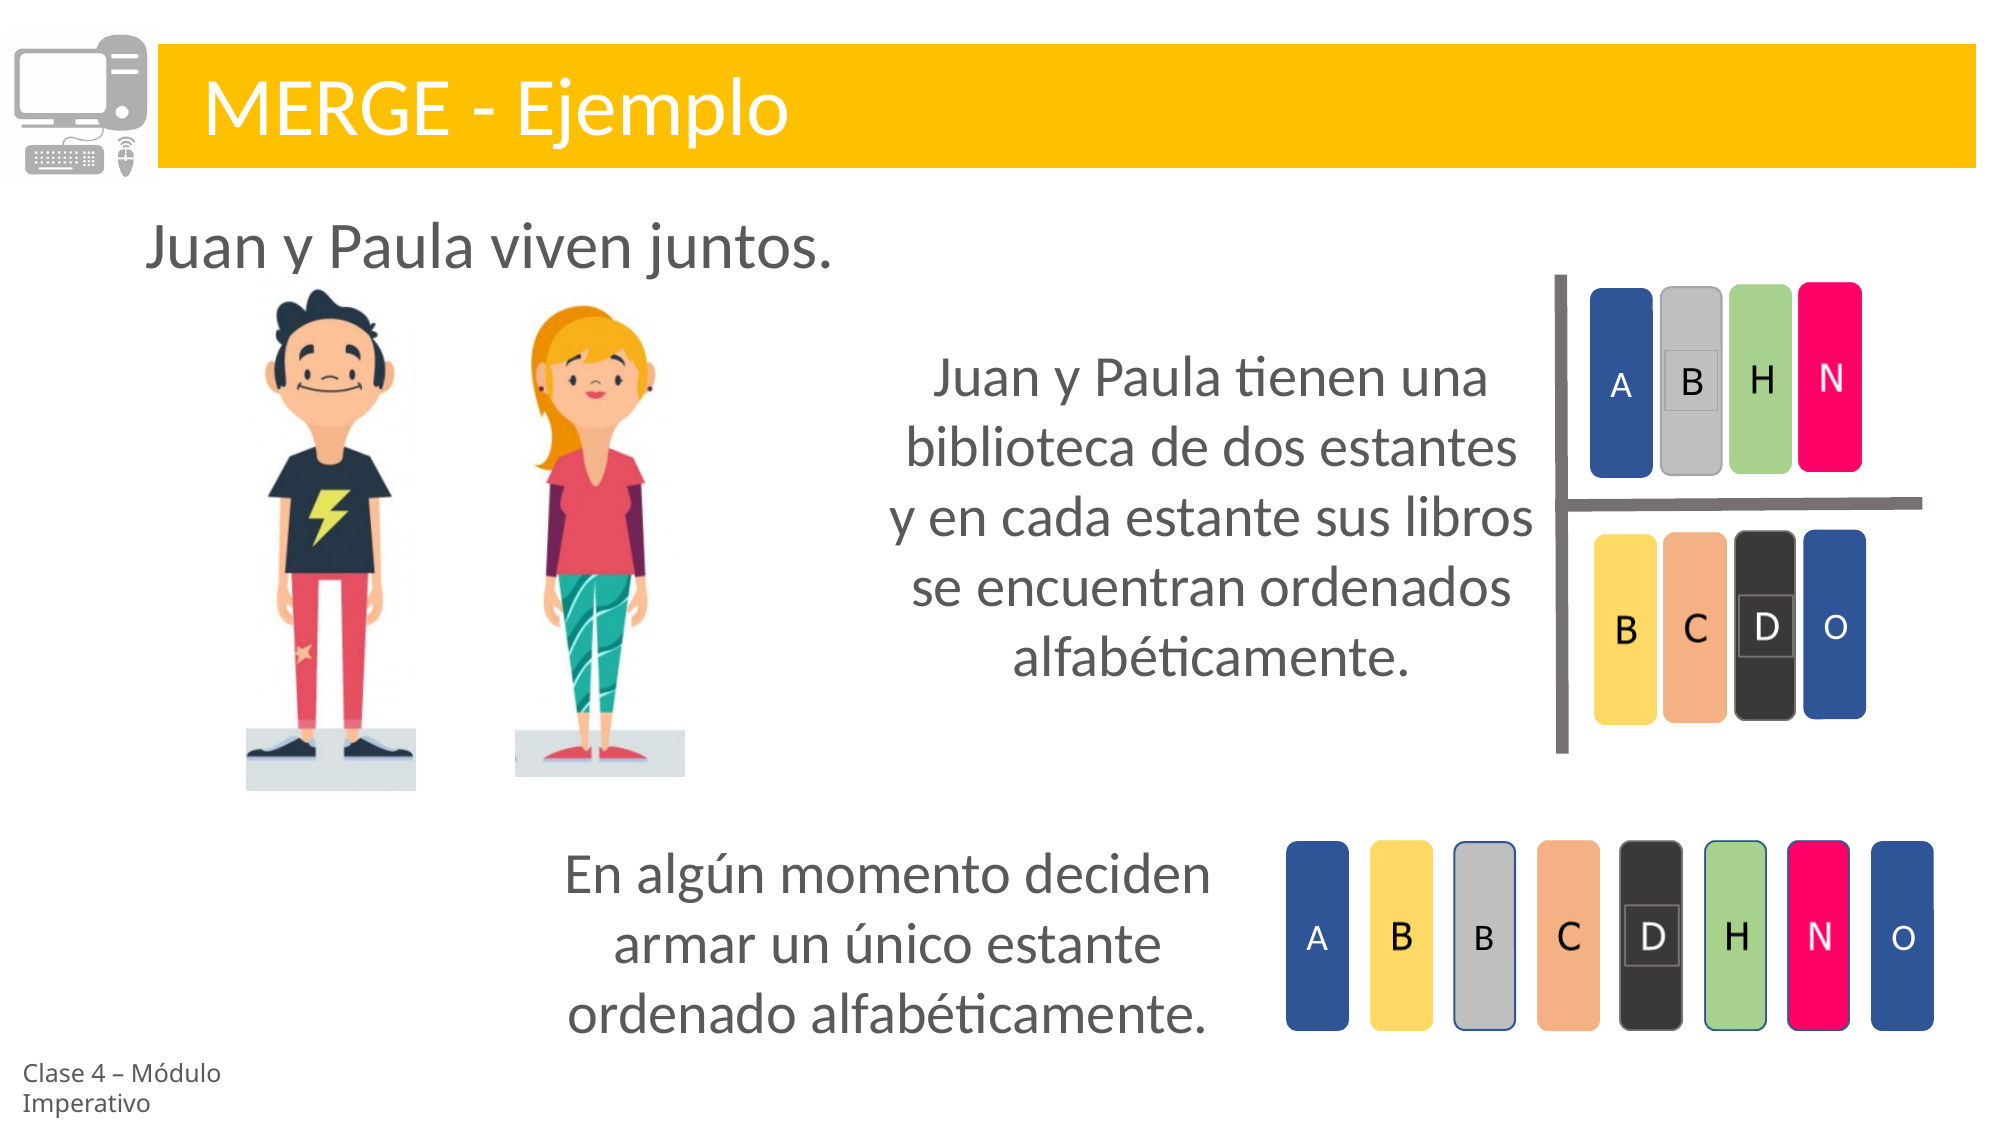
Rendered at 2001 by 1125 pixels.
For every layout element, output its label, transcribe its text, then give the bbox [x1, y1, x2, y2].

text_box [1286, 840, 1933, 1032]
text_box Clase 4 – Módulo Imperativo [7, 1057, 358, 1118]
text_box [163, 45, 1976, 167]
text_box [1554, 274, 1923, 754]
text_box MERGE - Ejemplo [187, 44, 813, 160]
picture [514, 288, 686, 777]
picture [3, 28, 158, 183]
text_box Juan y Paula tienen una biblioteca de dos estantes y en cada estante sus libros se encuentran ordenados alfabéticamente. [871, 331, 1549, 696]
text_box Juan y Paula viven juntos. [50, 194, 929, 290]
picture [245, 274, 417, 792]
text_box En algún momento deciden armar un único estante ordenado alfabéticamente. [520, 827, 1257, 1053]
